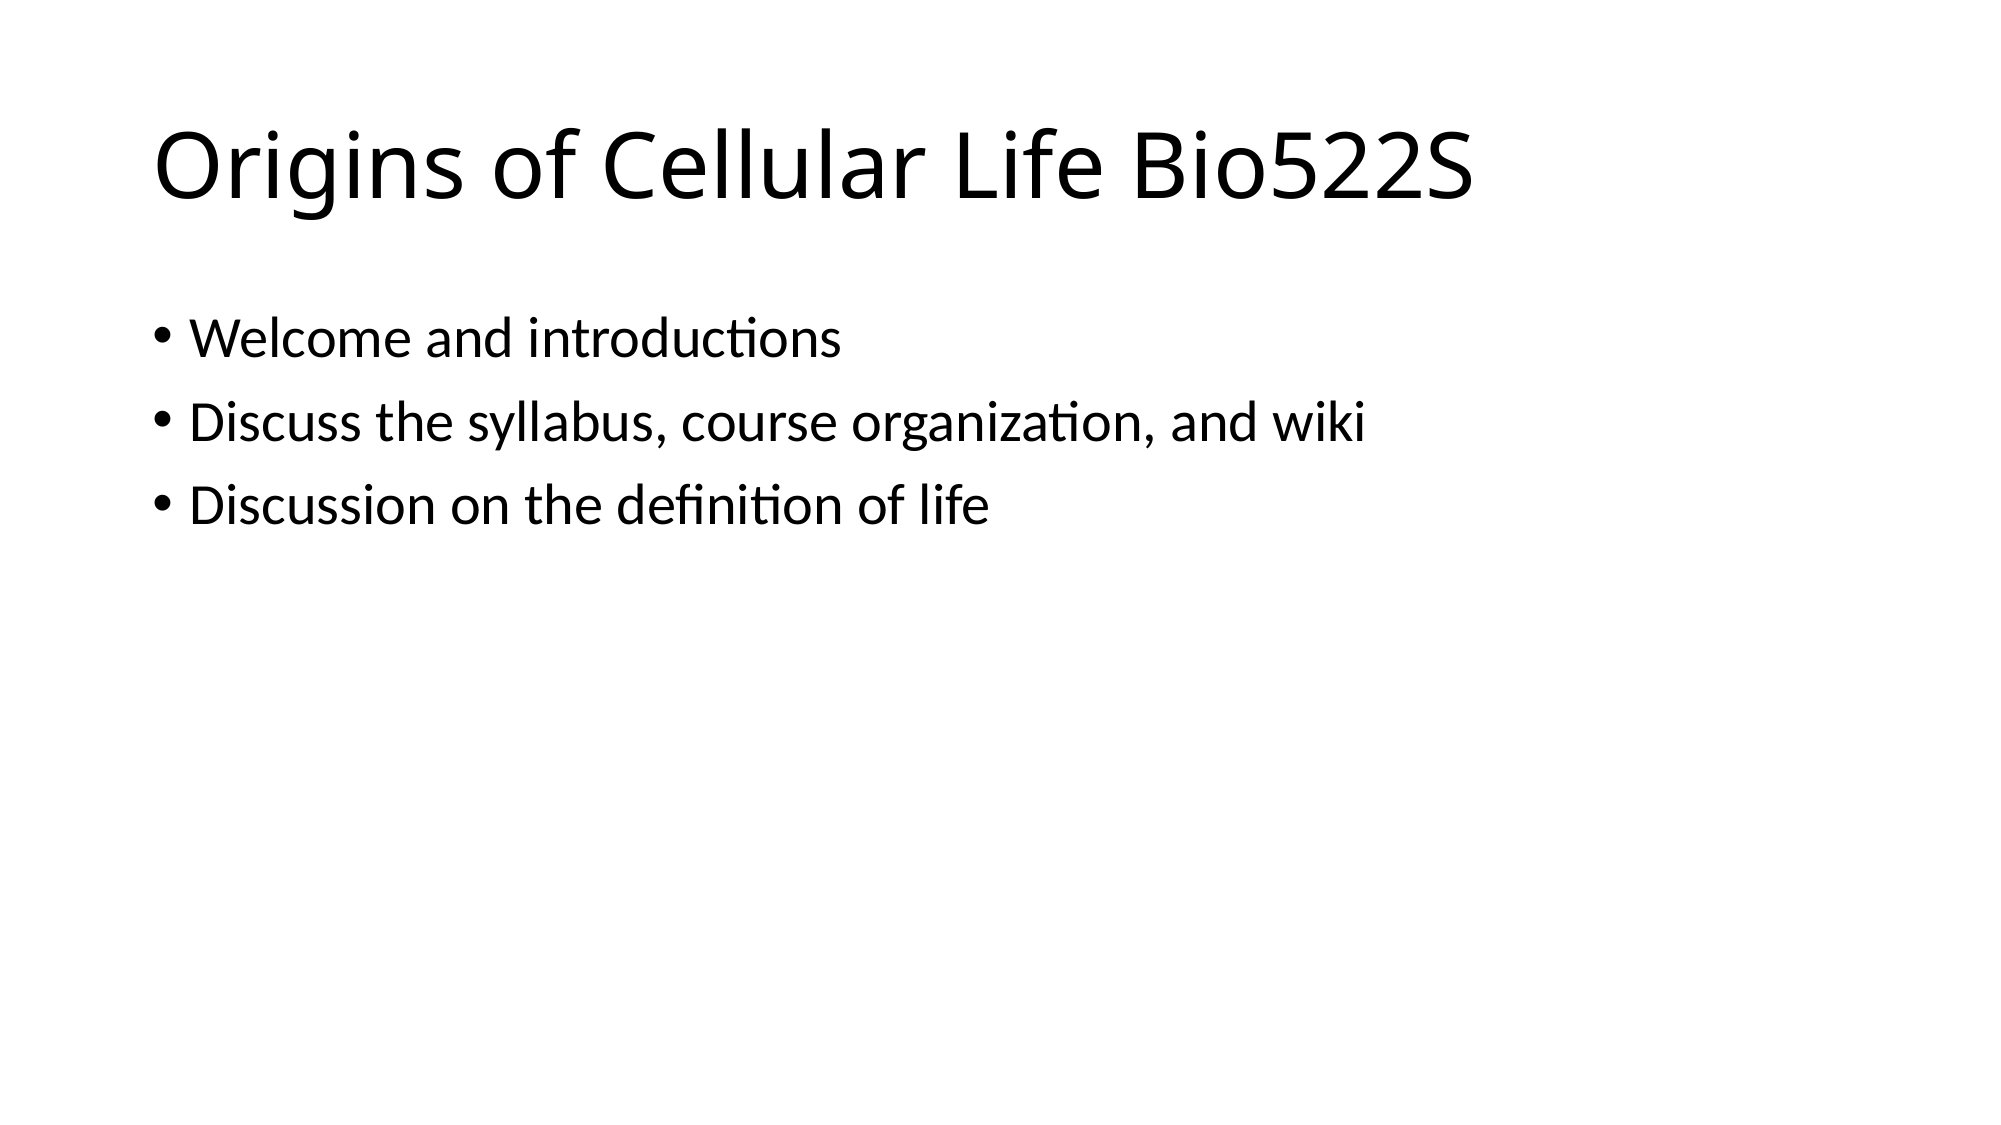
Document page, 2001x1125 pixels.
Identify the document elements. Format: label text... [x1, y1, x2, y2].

list Welcome and introductions Discuss the syllabus, course organization, and wiki Discussion on the definition of life [137, 299, 1863, 1014]
title Origins of Cellular Life Bio522S [137, 59, 1863, 278]
